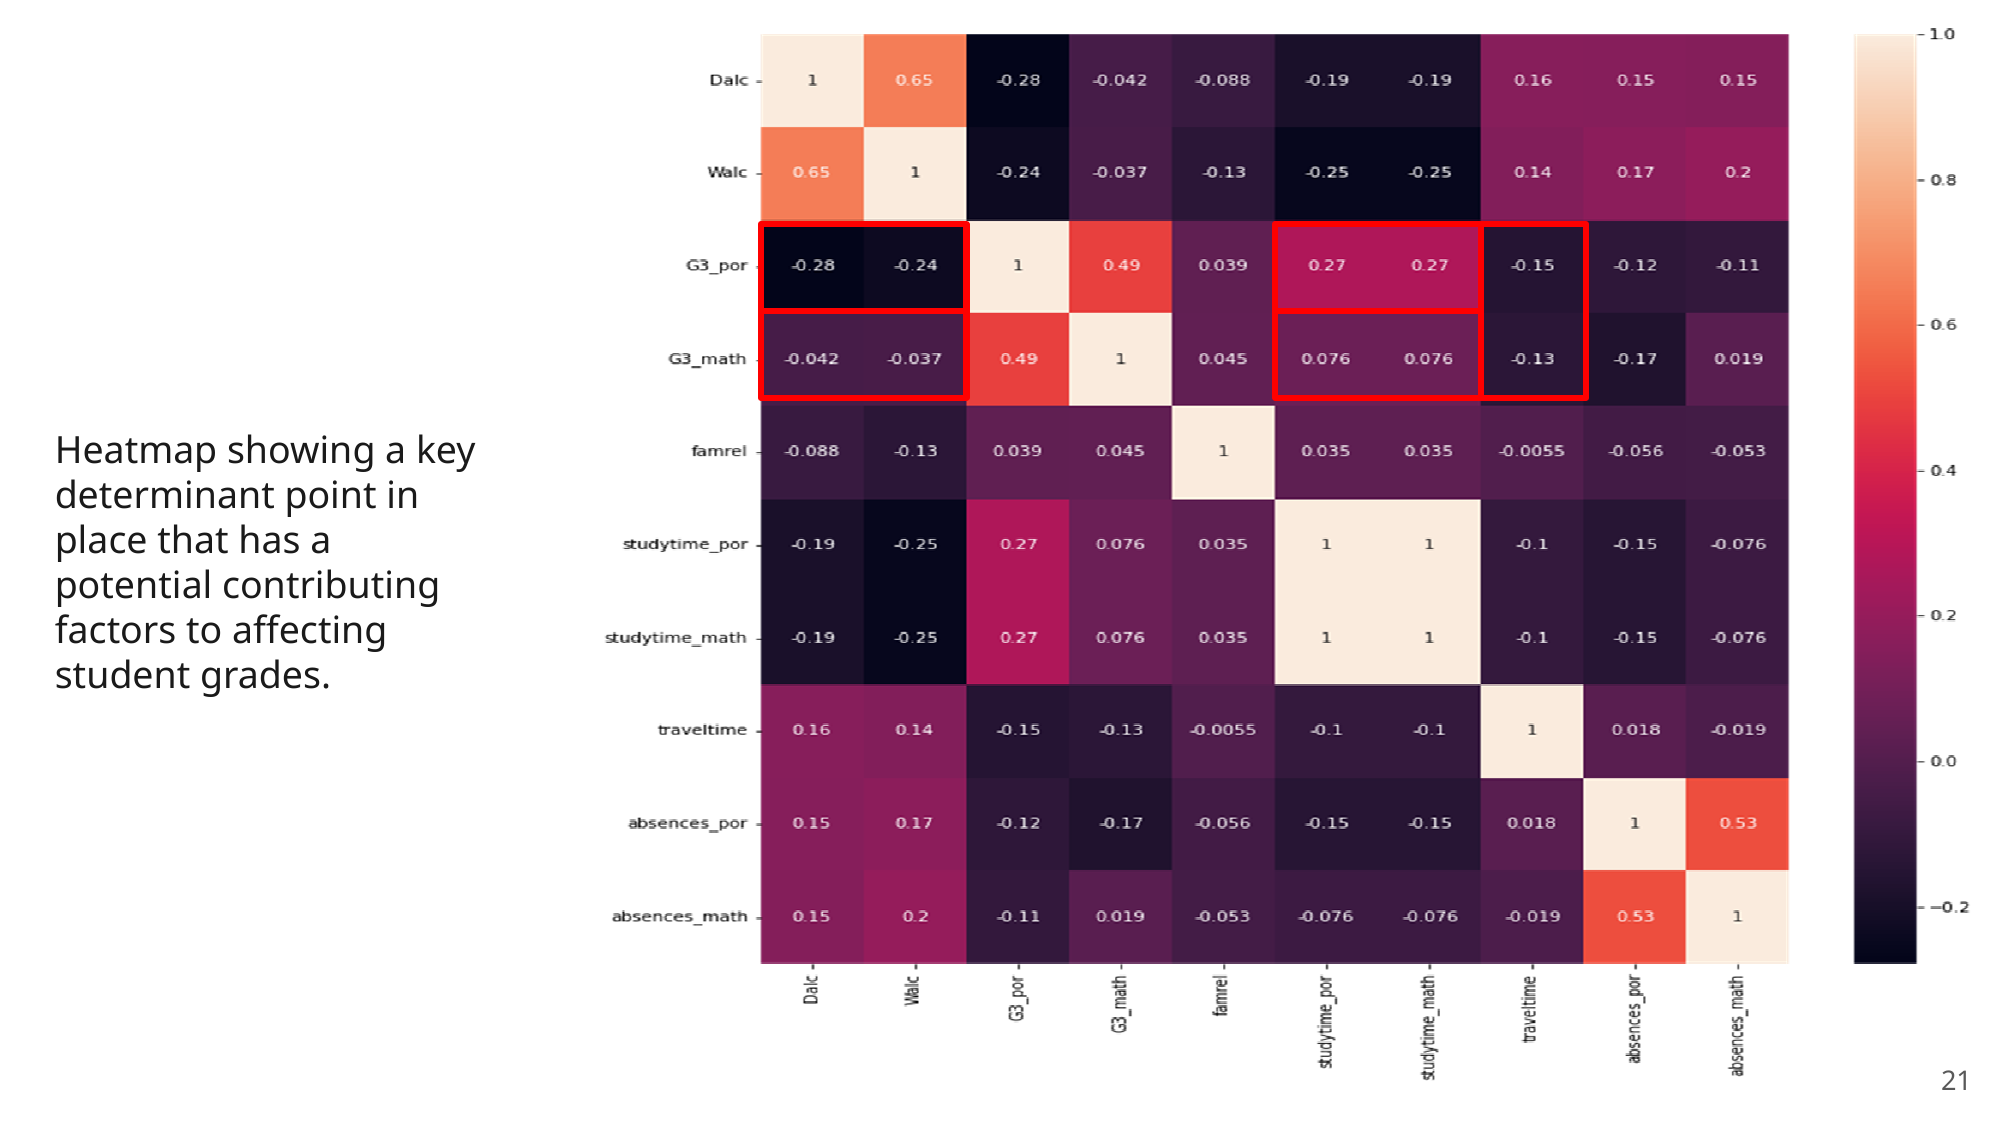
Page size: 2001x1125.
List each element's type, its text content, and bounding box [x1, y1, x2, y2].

picture [595, 7, 1988, 1118]
text_box Heatmap showing a key determinant point in place that has a potential contributing factors to affecting student grades. [39, 410, 502, 711]
